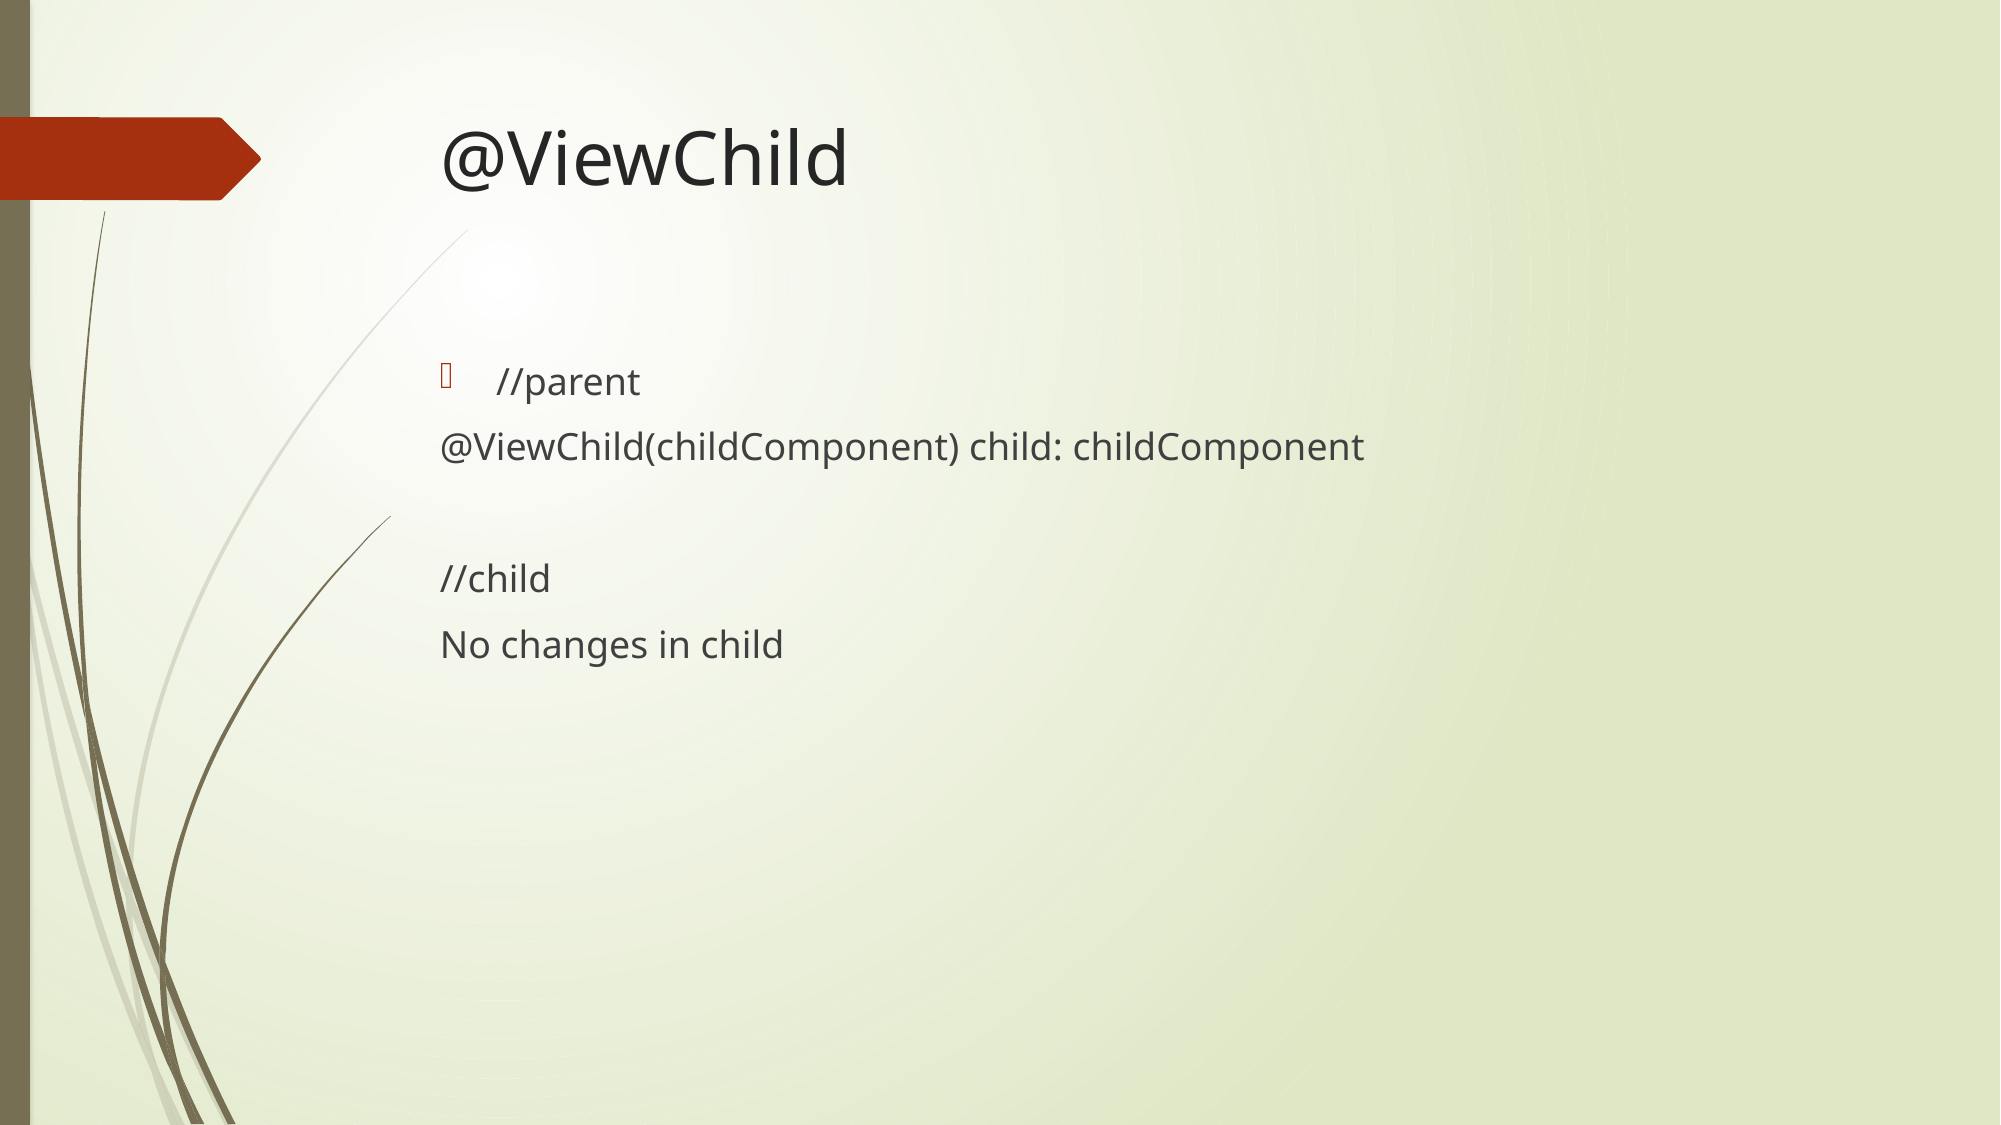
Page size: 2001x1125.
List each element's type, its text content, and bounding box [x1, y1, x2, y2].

list //parent @ViewChild(childComponent) child: childComponent //child No changes in child [424, 350, 1888, 970]
title @ViewChild [425, 102, 1888, 313]
